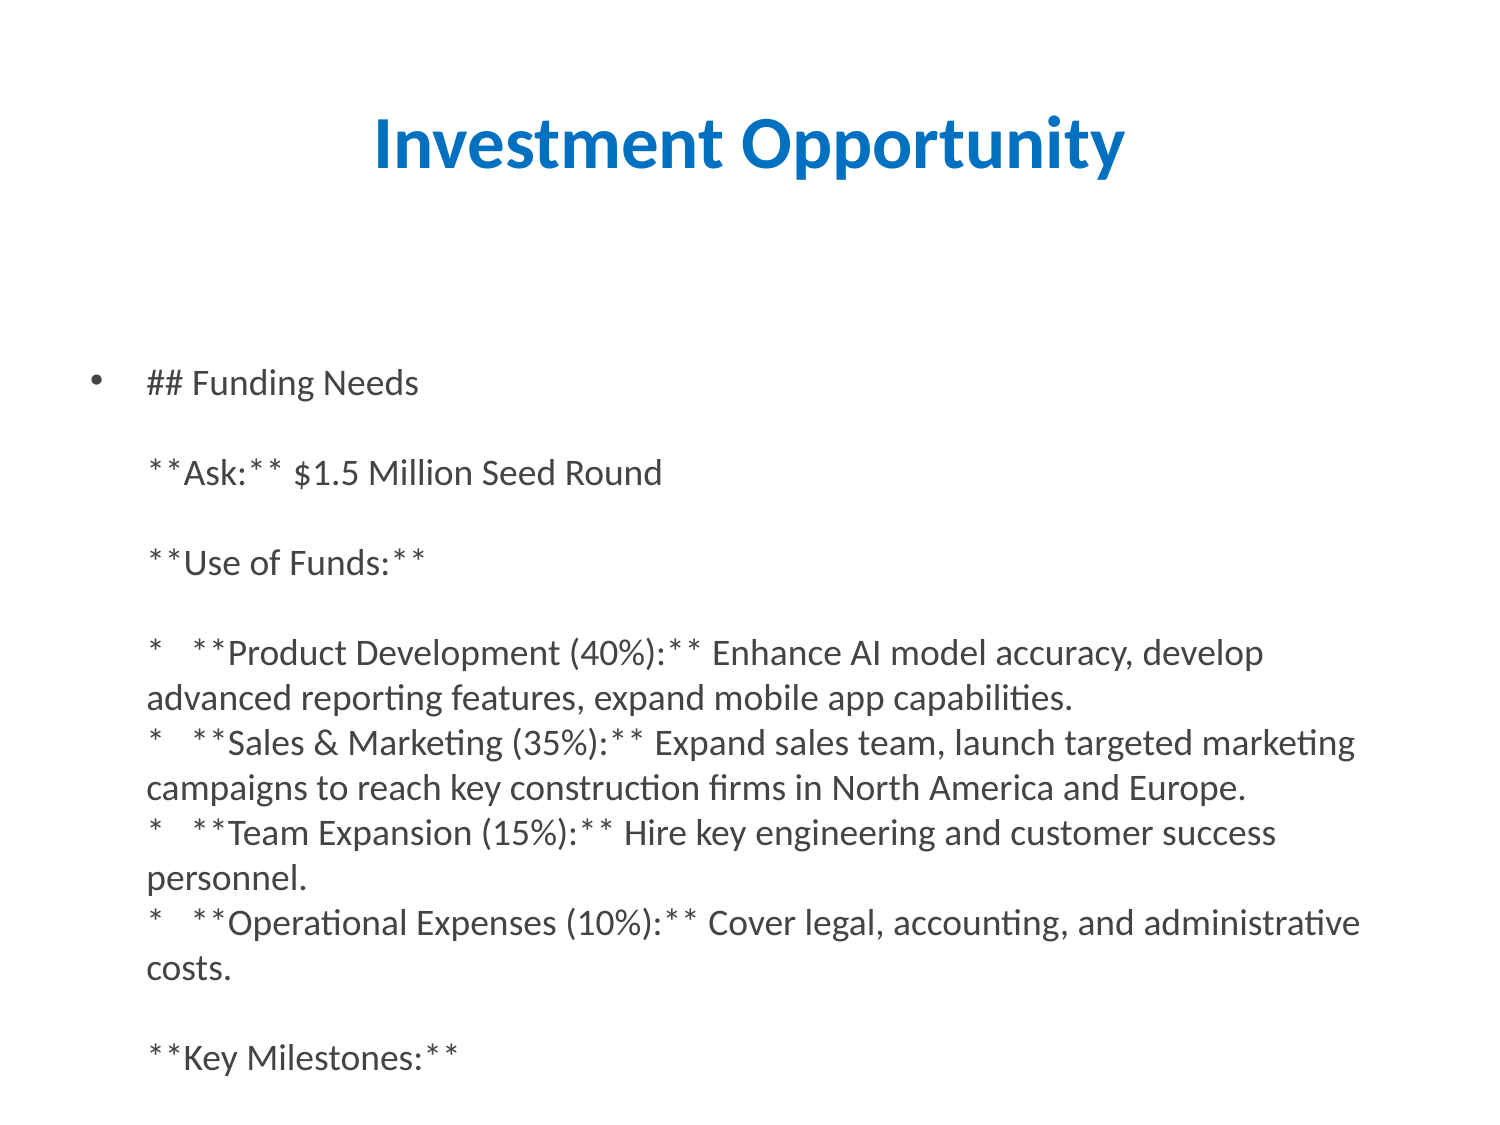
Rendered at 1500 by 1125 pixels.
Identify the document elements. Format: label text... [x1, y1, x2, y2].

list ## Funding Needs **Ask:** $1.5 Million Seed Round **Use of Funds:** * **Product Development (40%):** Enhance AI model accuracy, develop advanced reporting features, expand mobile app capabilities. * **Sales & Marketing (35%):** Expand sales team, launch targeted marketing campaigns to reach key construction firms in North America and Europe. * **Team Expansion (15%):** Hire key engineering and customer success personnel. * **Operational Expenses (10%):** Cover legal, accounting, and administrative costs. **Key Milestones:** * Achieve 50 paying customers within 12 months. * Increase AI accuracy to 98%. * Expand platform to support additional waste streams (e.g., hazardous materials). * Generate $500,000 in Annual Recurring Revenue (ARR). **Why Invest in ReSource?** * Capitalize on the growing demand for sustainable construction practices. * Achieve significant ROI by addressing a $2 Billion+ market opportunity. * Join a team with deep industry expertise and technical capabilities. [75, 262, 1425, 1005]
title Investment Opportunity [75, 45, 1425, 233]
